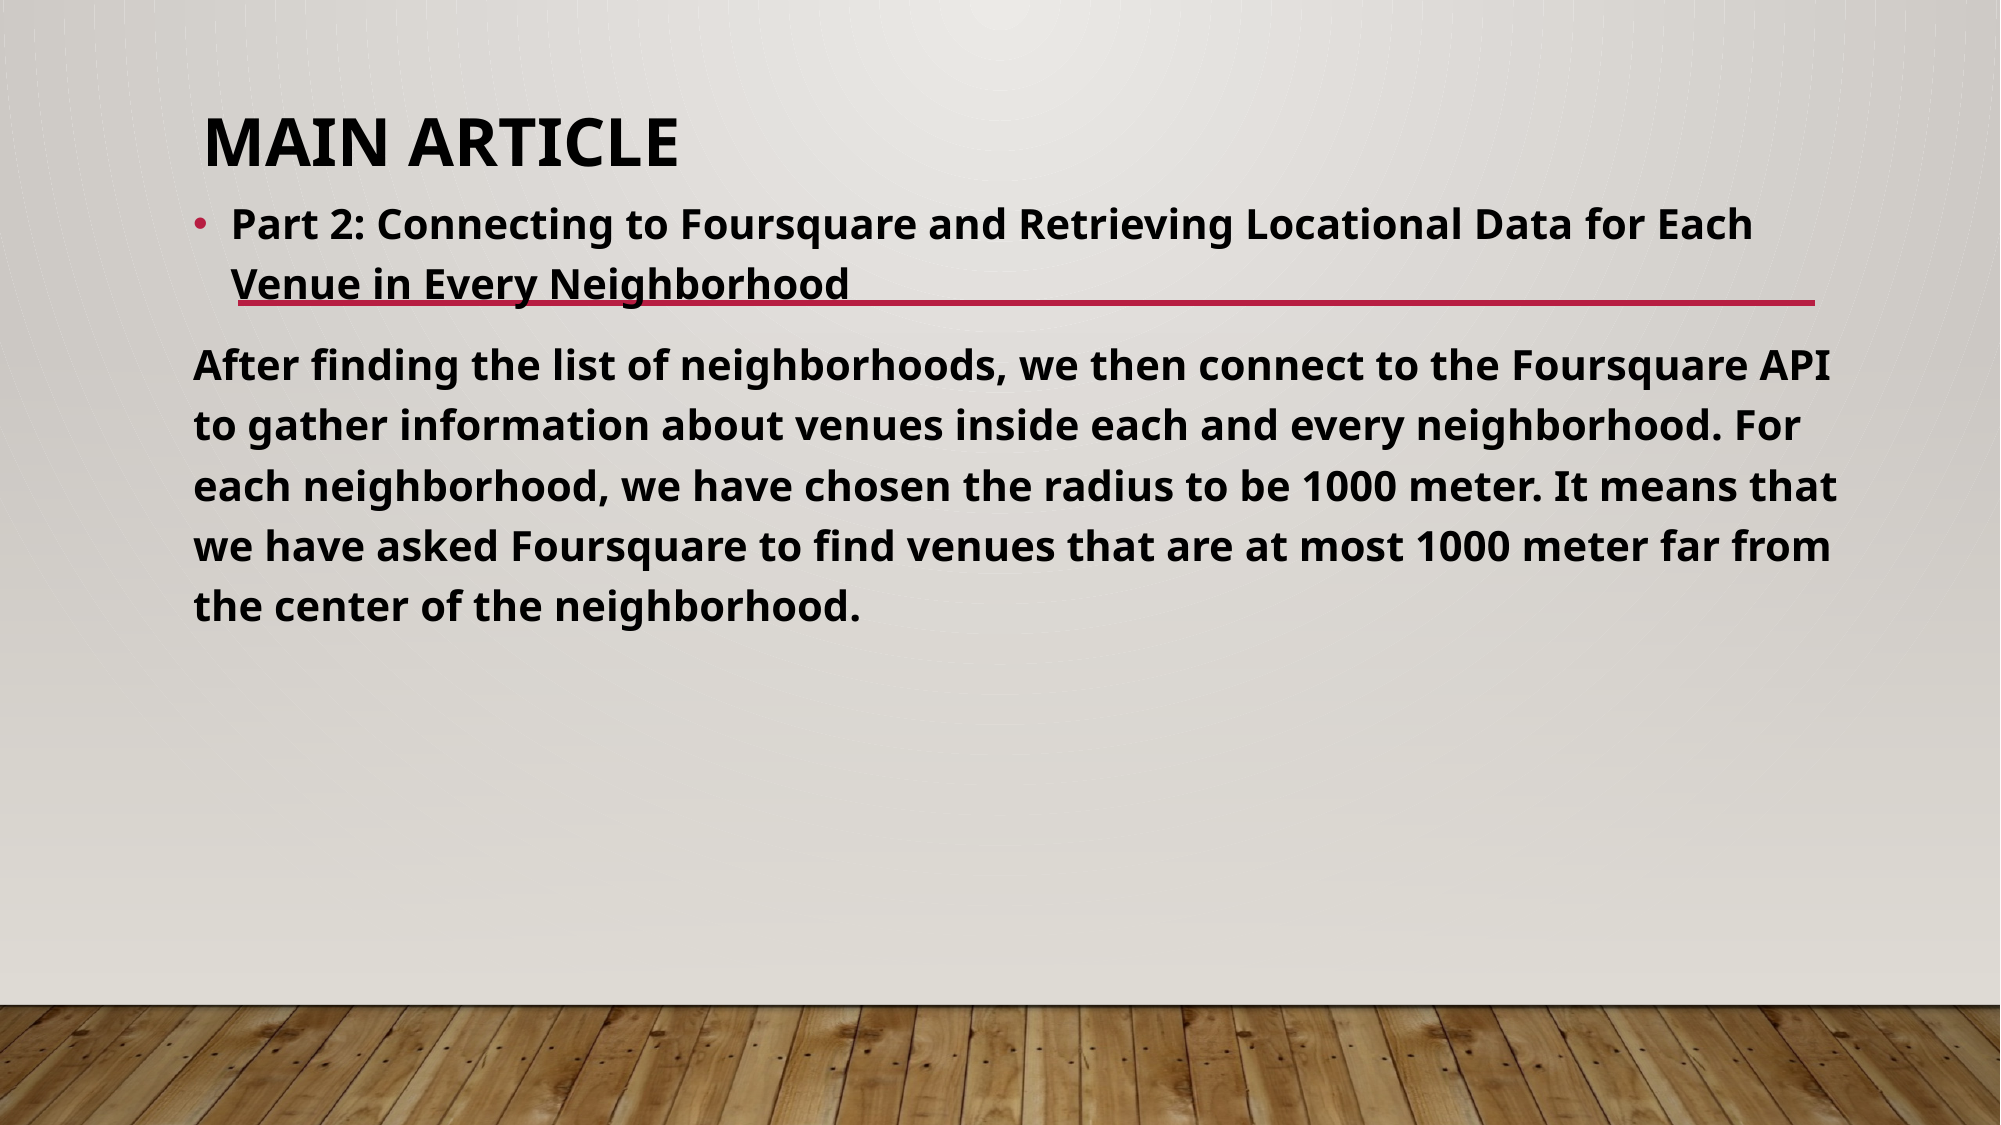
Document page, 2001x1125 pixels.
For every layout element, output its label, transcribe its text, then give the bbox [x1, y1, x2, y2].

picture [0, 1005, 2000, 1125]
title Main Article [187, 101, 1813, 180]
list Part 2: Connecting to Foursquare and Retrieving Locational Data for Each Venue in Every Neighborhood After finding the list of neighborhoods, we then connect to the Foursquare API to gather information about venues inside each and every neighborhood. For each neighborhood, we have chosen the radius to be 1000 meter. It means that we have asked Foursquare to find venues that are at most 1000 meter far from the center of the neighborhood. [178, 180, 1894, 925]
